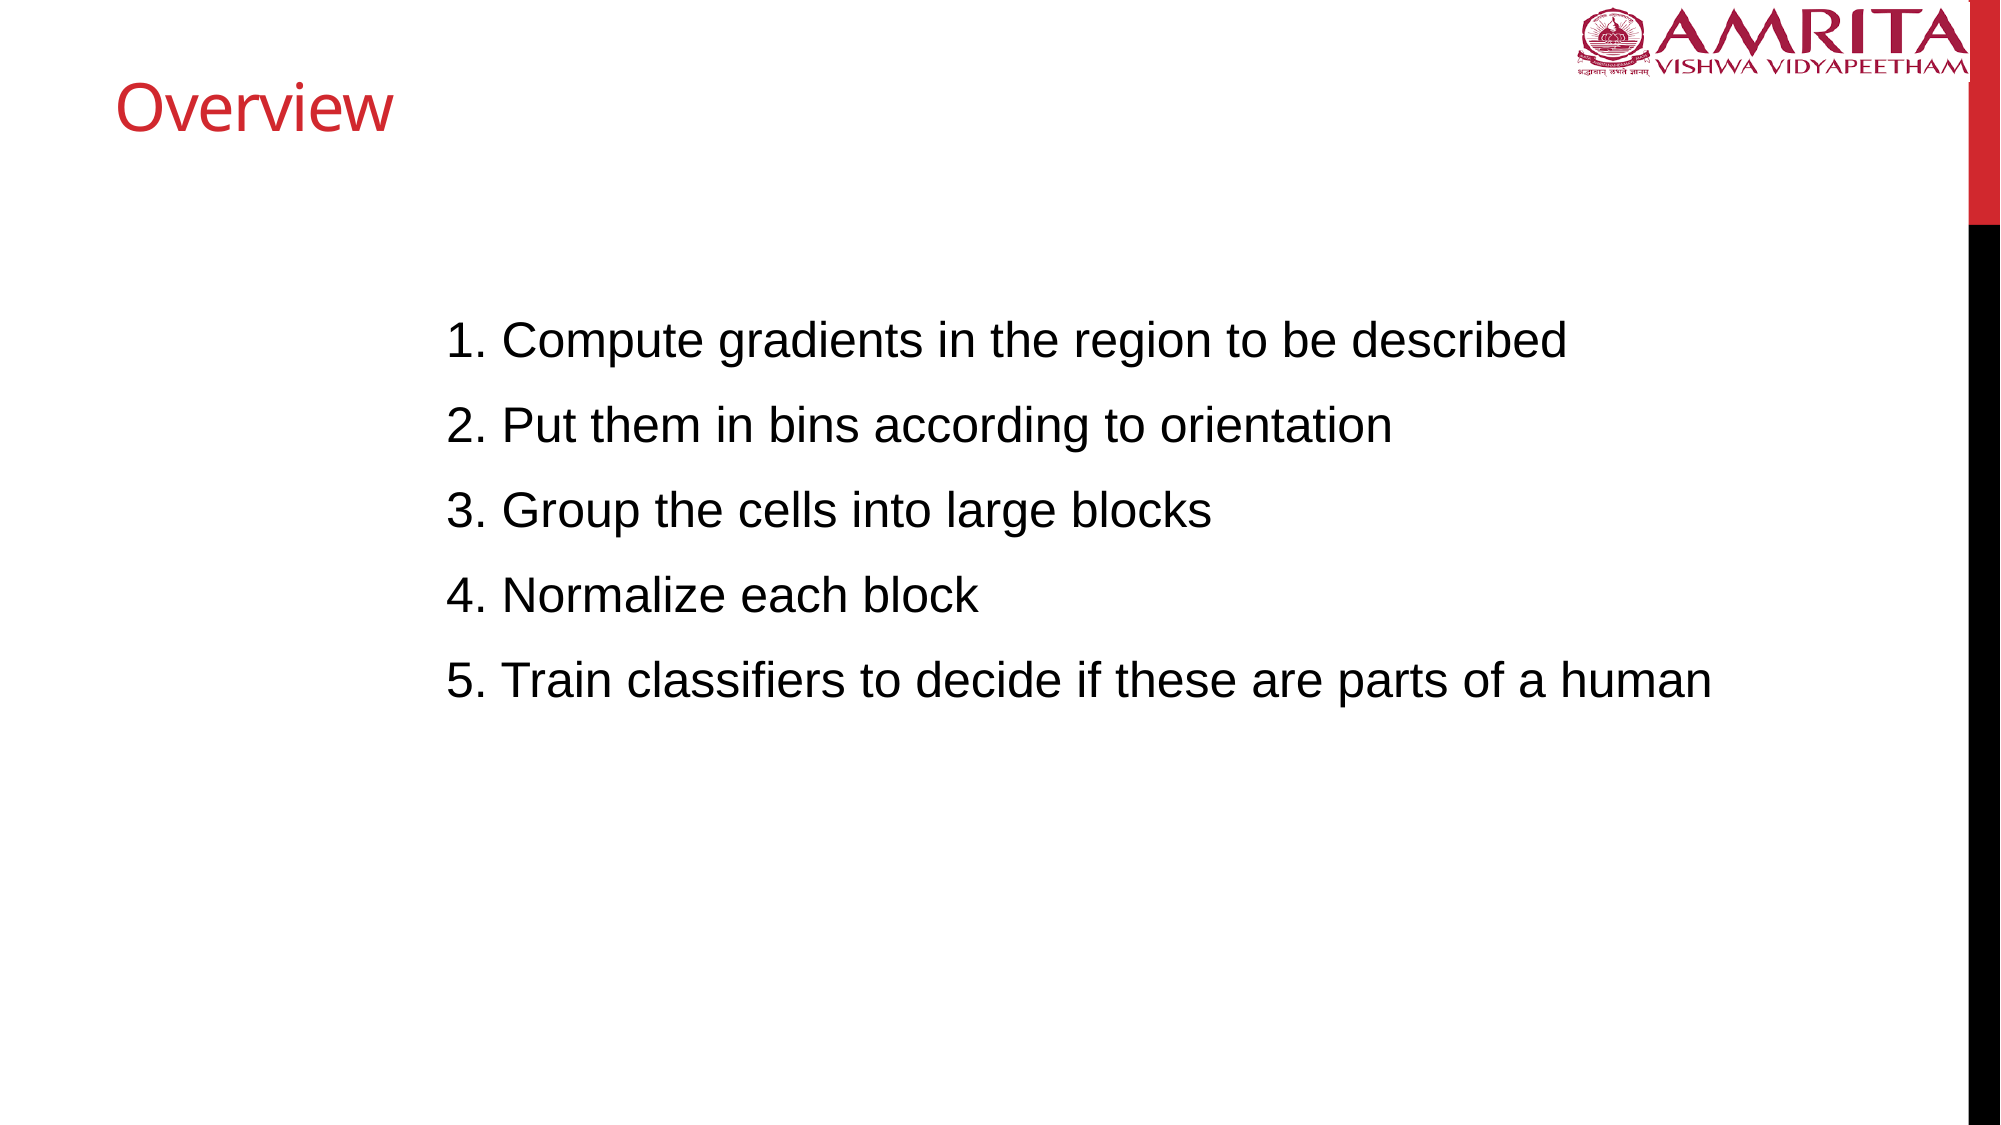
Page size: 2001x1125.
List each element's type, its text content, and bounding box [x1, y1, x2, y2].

title Overview [99, 25, 1898, 185]
text_box 1. Compute gradients in the region to be described 2. Put them in bins according to orientation 3. Group the cells into large blocks 4. Normalize each block 5. Train classifiers to decide if these are parts of a human [431, 299, 1729, 715]
picture [1575, 2, 1970, 82]
